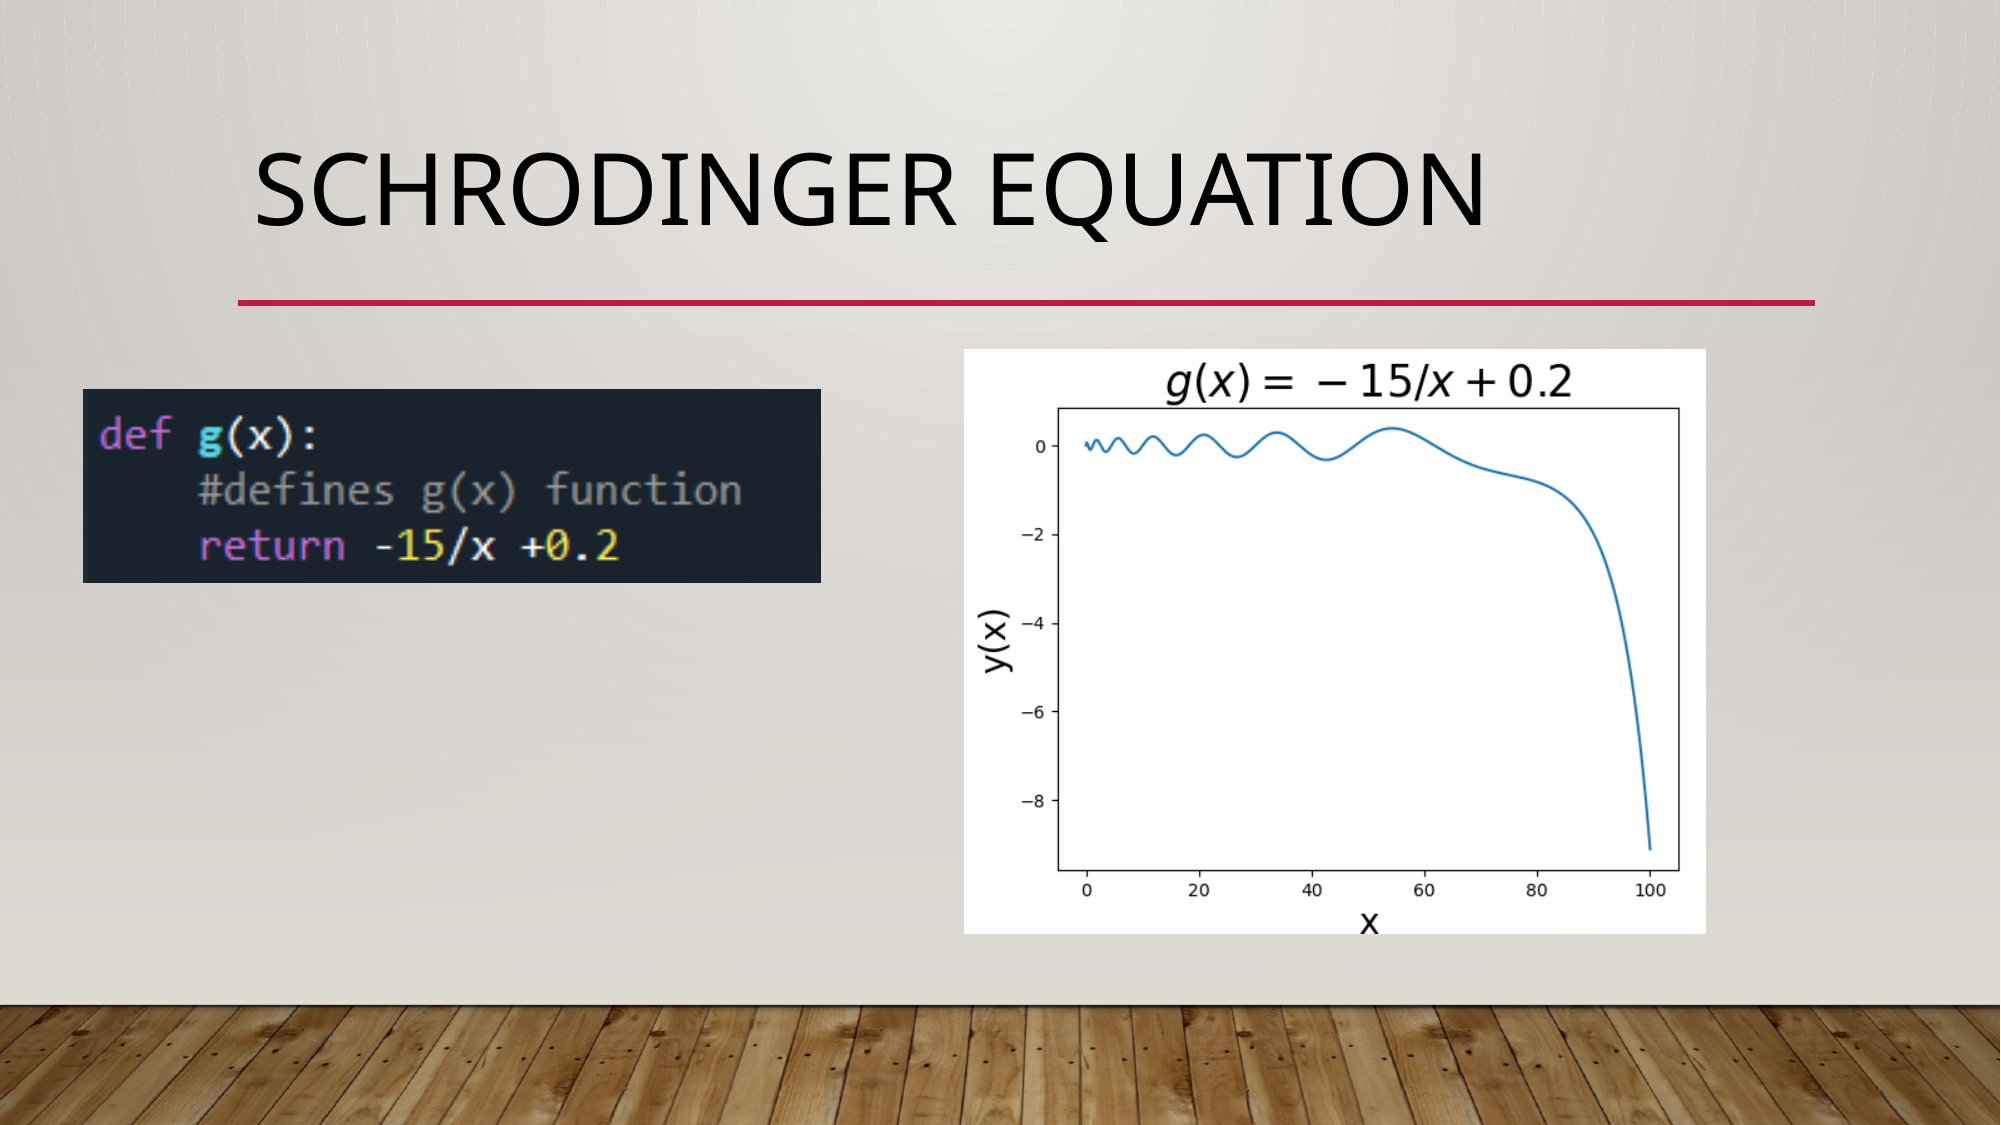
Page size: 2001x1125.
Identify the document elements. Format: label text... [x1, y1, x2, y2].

title Schrodinger Equation [238, 131, 1814, 305]
picture [964, 349, 1707, 934]
picture [83, 389, 821, 583]
picture [0, 1005, 2000, 1125]
